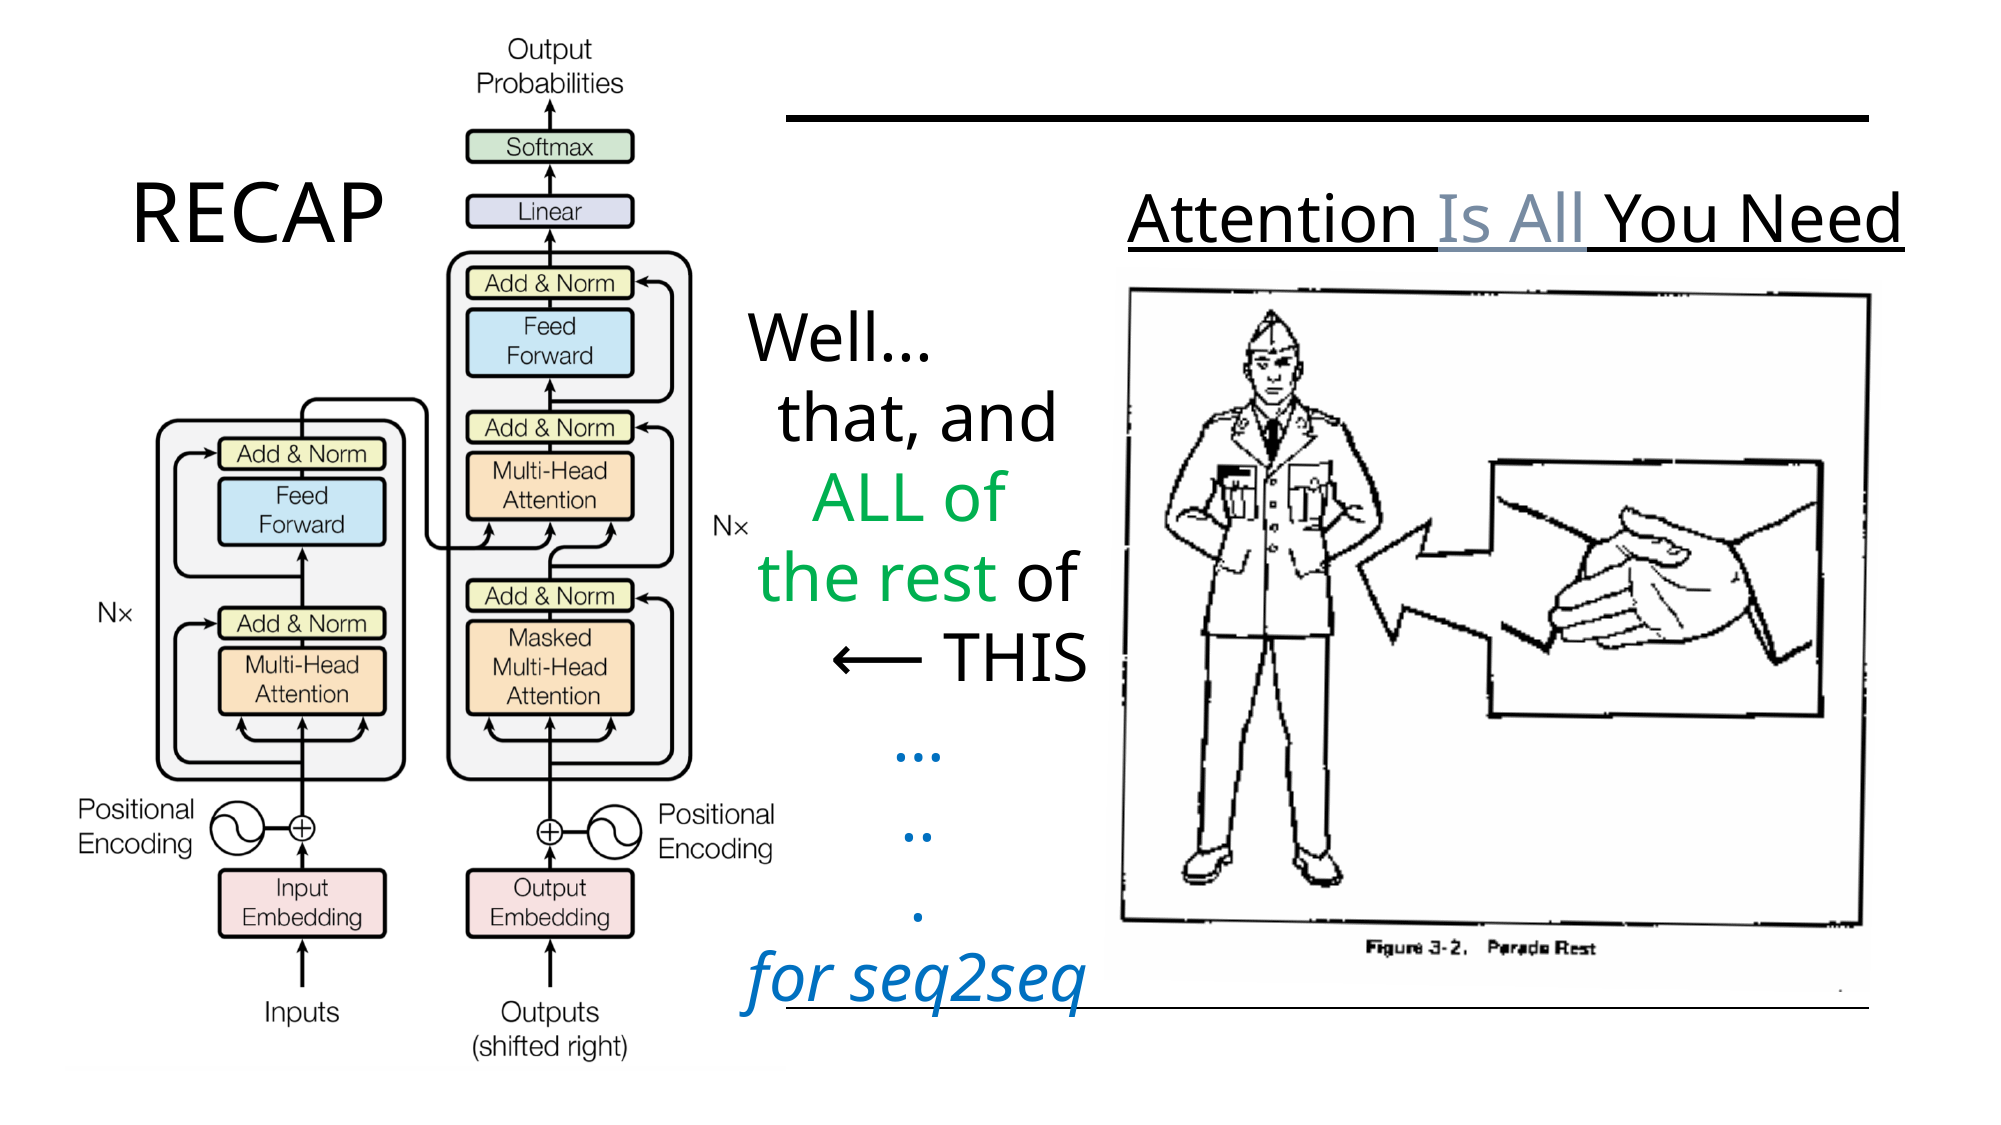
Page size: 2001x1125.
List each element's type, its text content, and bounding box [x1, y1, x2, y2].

title Recap [786, 151, 1869, 377]
picture [1105, 273, 1881, 992]
picture [65, 28, 786, 1071]
text_box Attention Is All You Need [1869, 168, 2000, 274]
text_box Well... that, and ALL of the rest of ⟵ THIS … .. . for seq2seq [786, 287, 1105, 1022]
